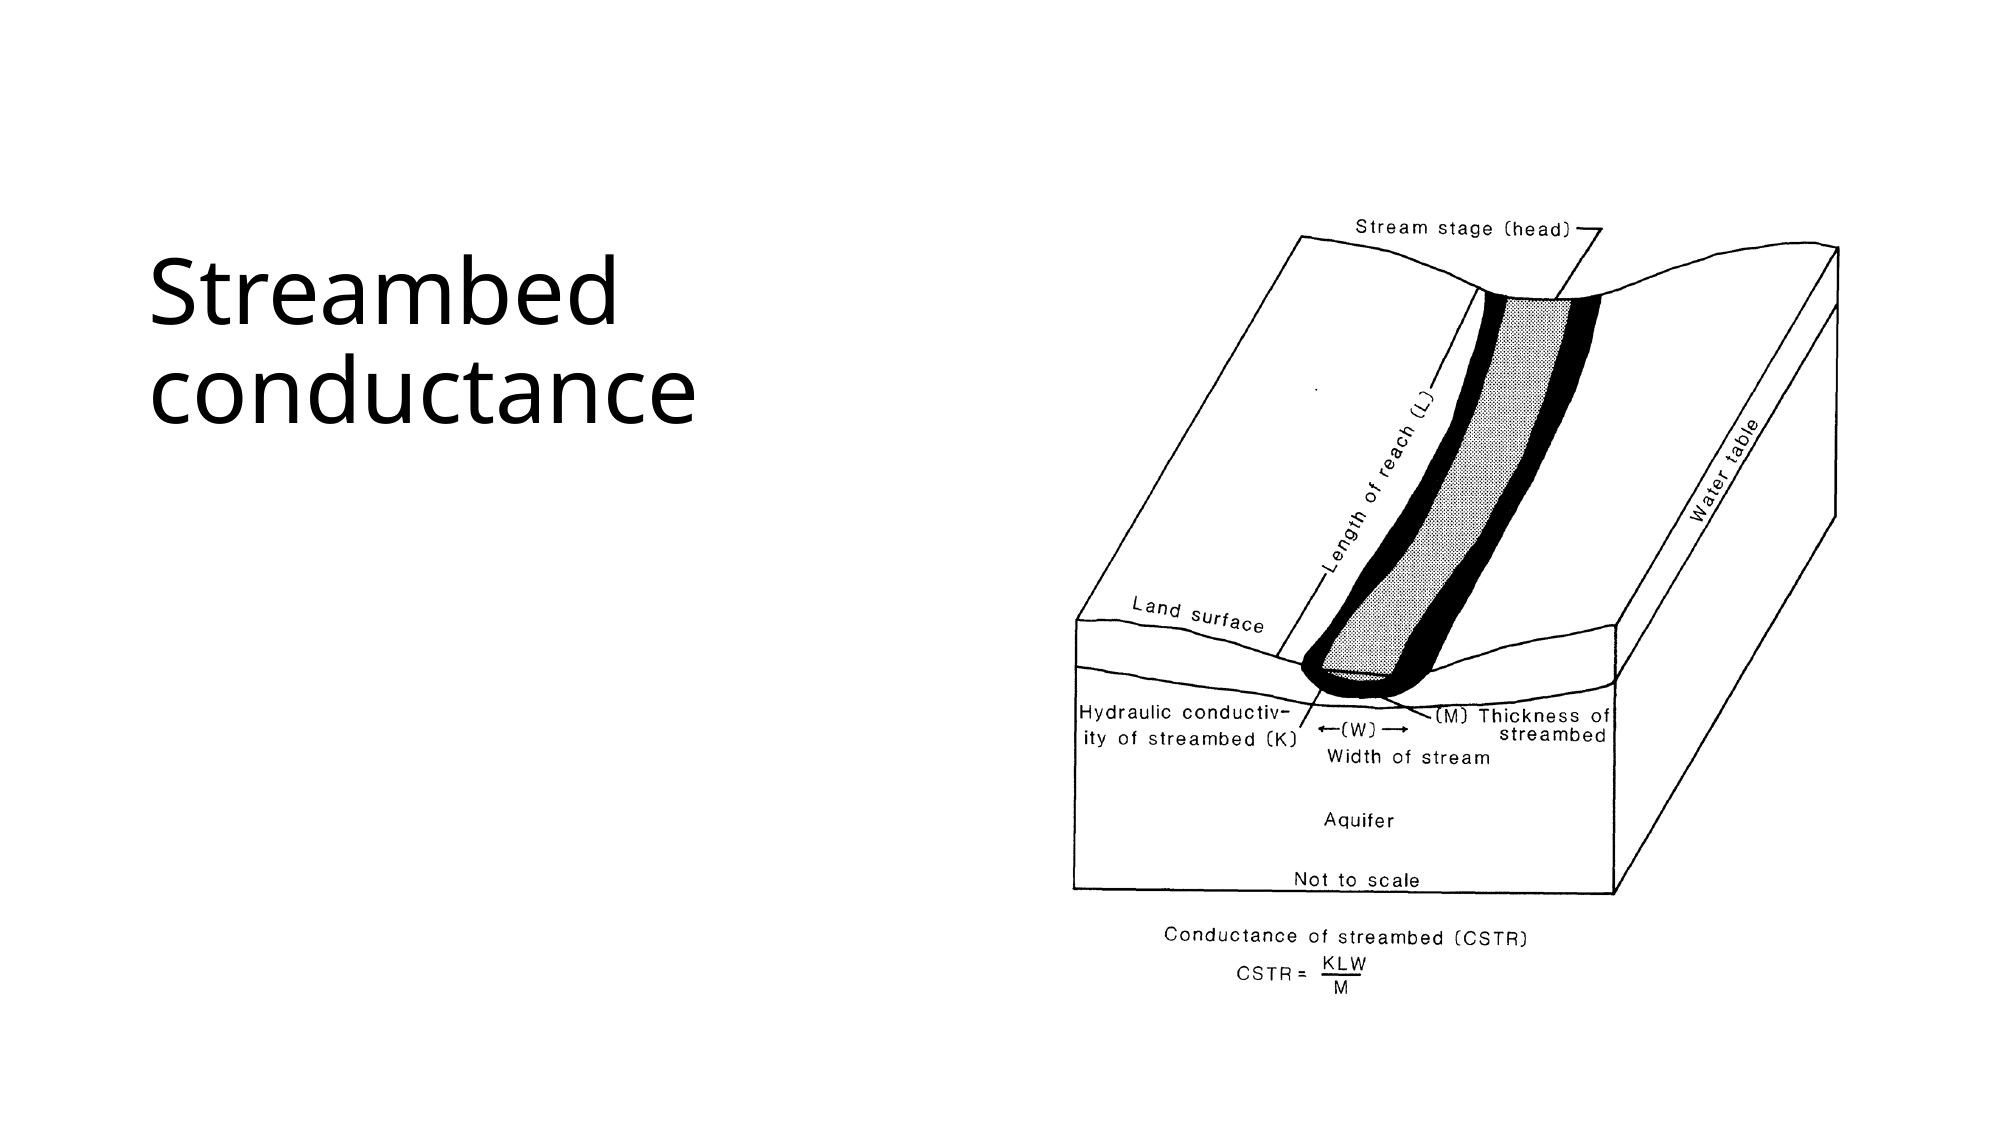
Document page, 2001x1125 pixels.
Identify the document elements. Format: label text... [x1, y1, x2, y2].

title Streambed conductance [134, 235, 854, 454]
picture [983, 139, 1903, 1039]
